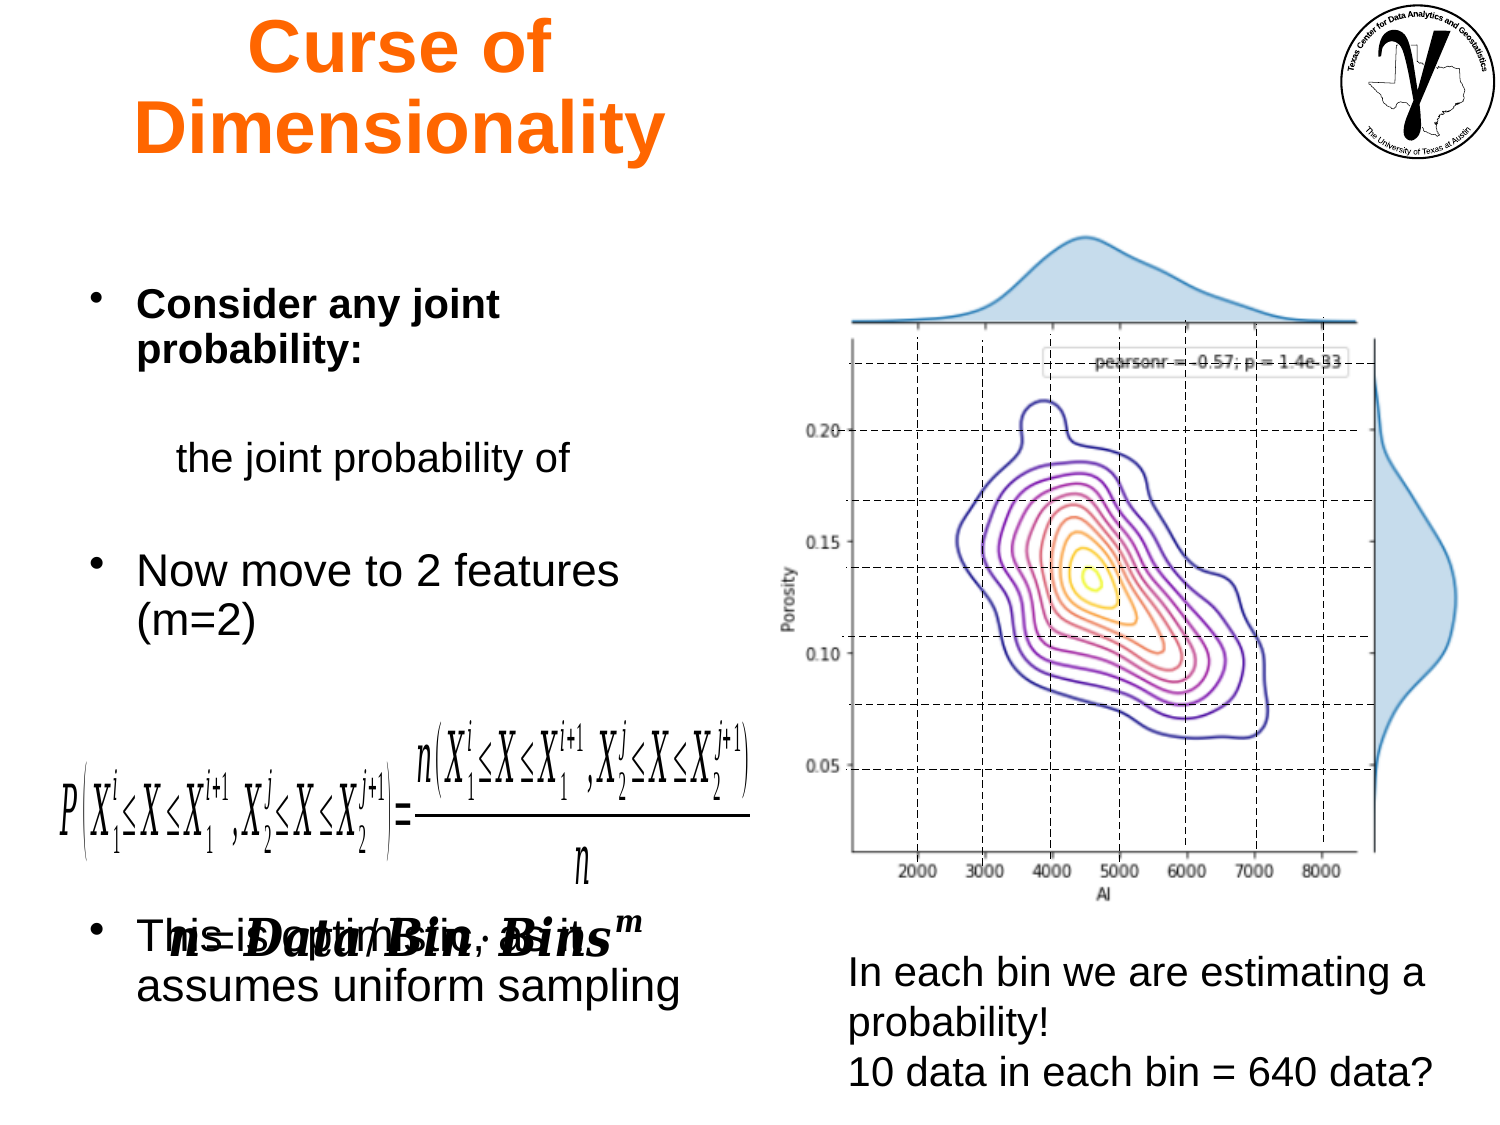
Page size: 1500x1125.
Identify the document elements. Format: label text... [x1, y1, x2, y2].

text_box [917, 317, 1325, 866]
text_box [899, 295, 1307, 838]
picture [748, 225, 1487, 917]
text_box In each bin we are estimating a probability! 10 data in each bin = 640 data? [832, 936, 1487, 1102]
